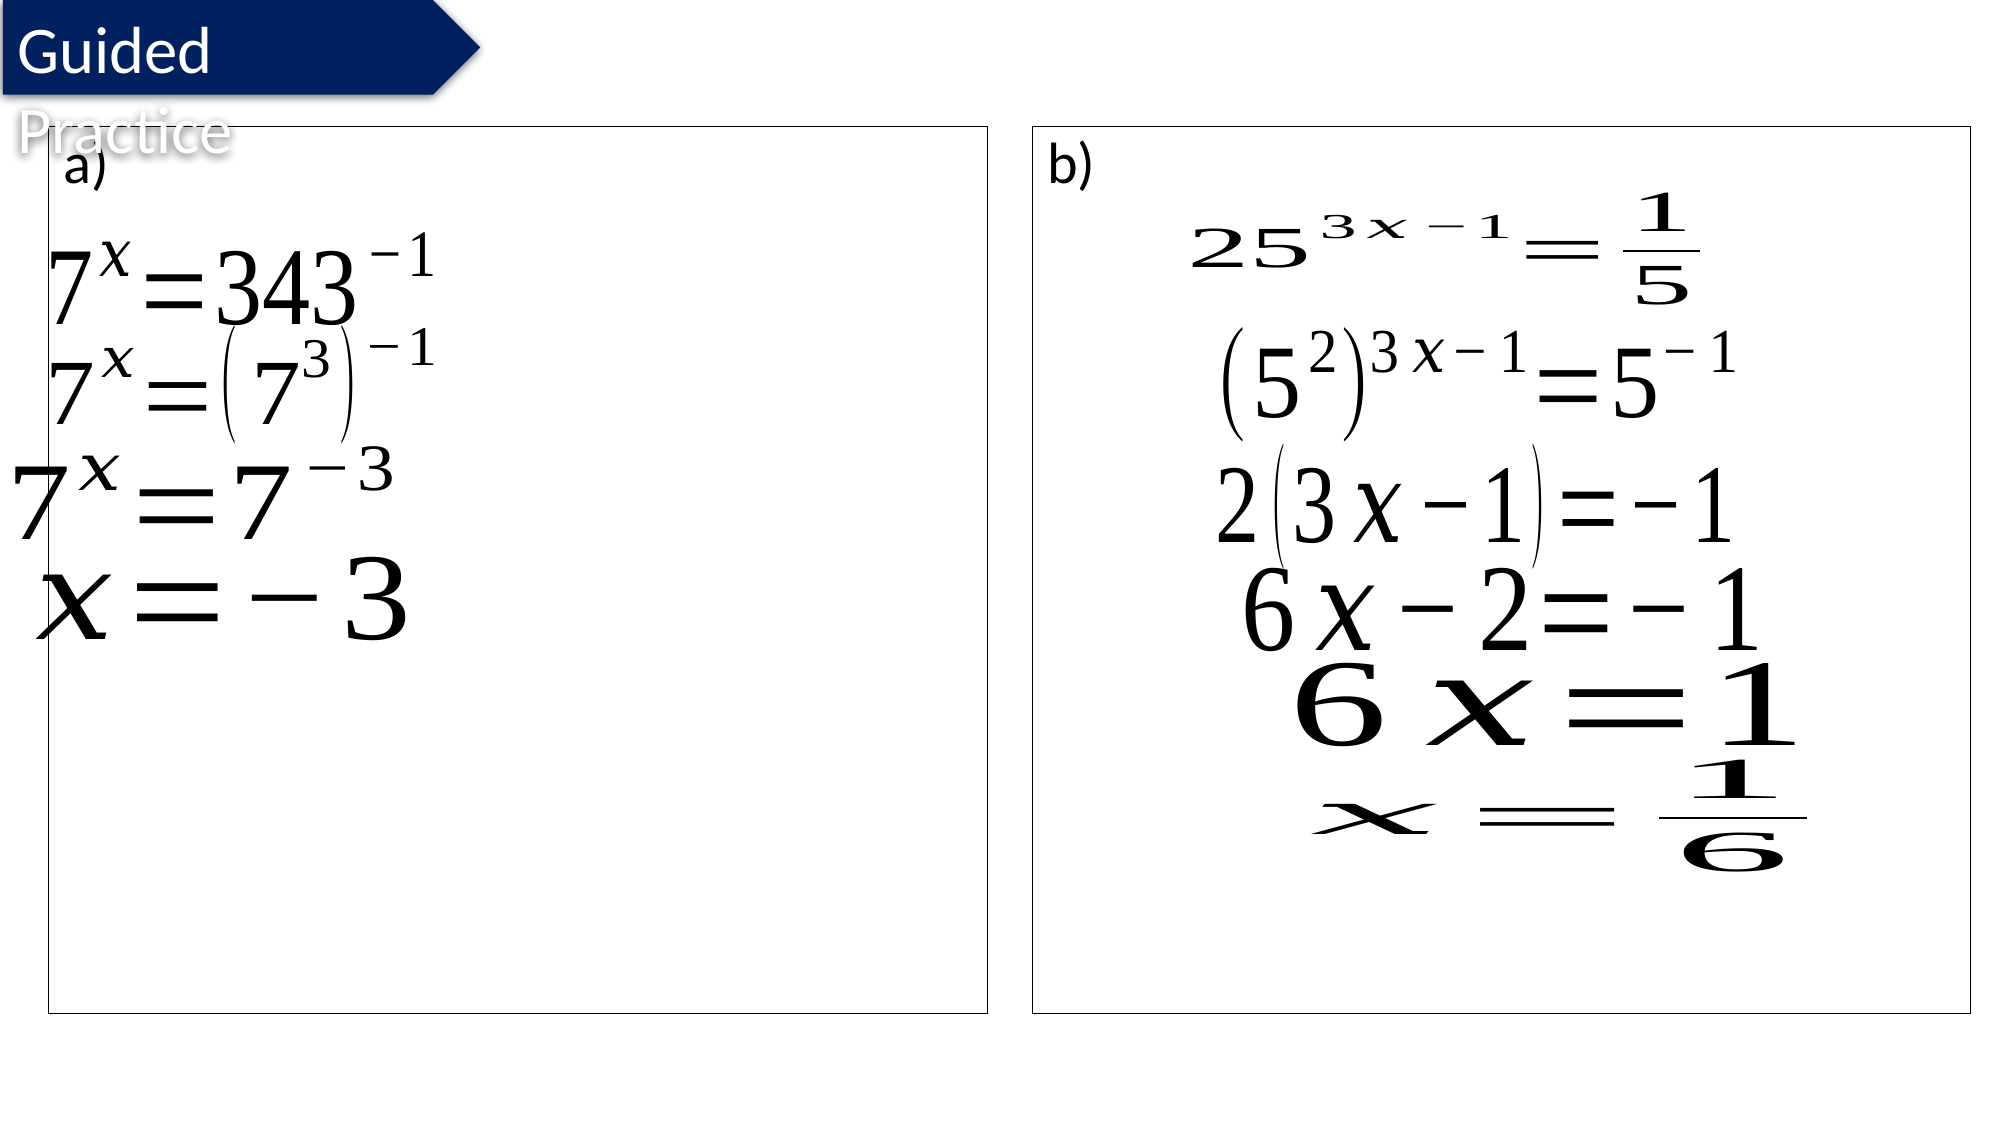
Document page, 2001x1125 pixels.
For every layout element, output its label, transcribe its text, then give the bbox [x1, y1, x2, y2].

text_box Guided Practice [2, 0, 481, 95]
